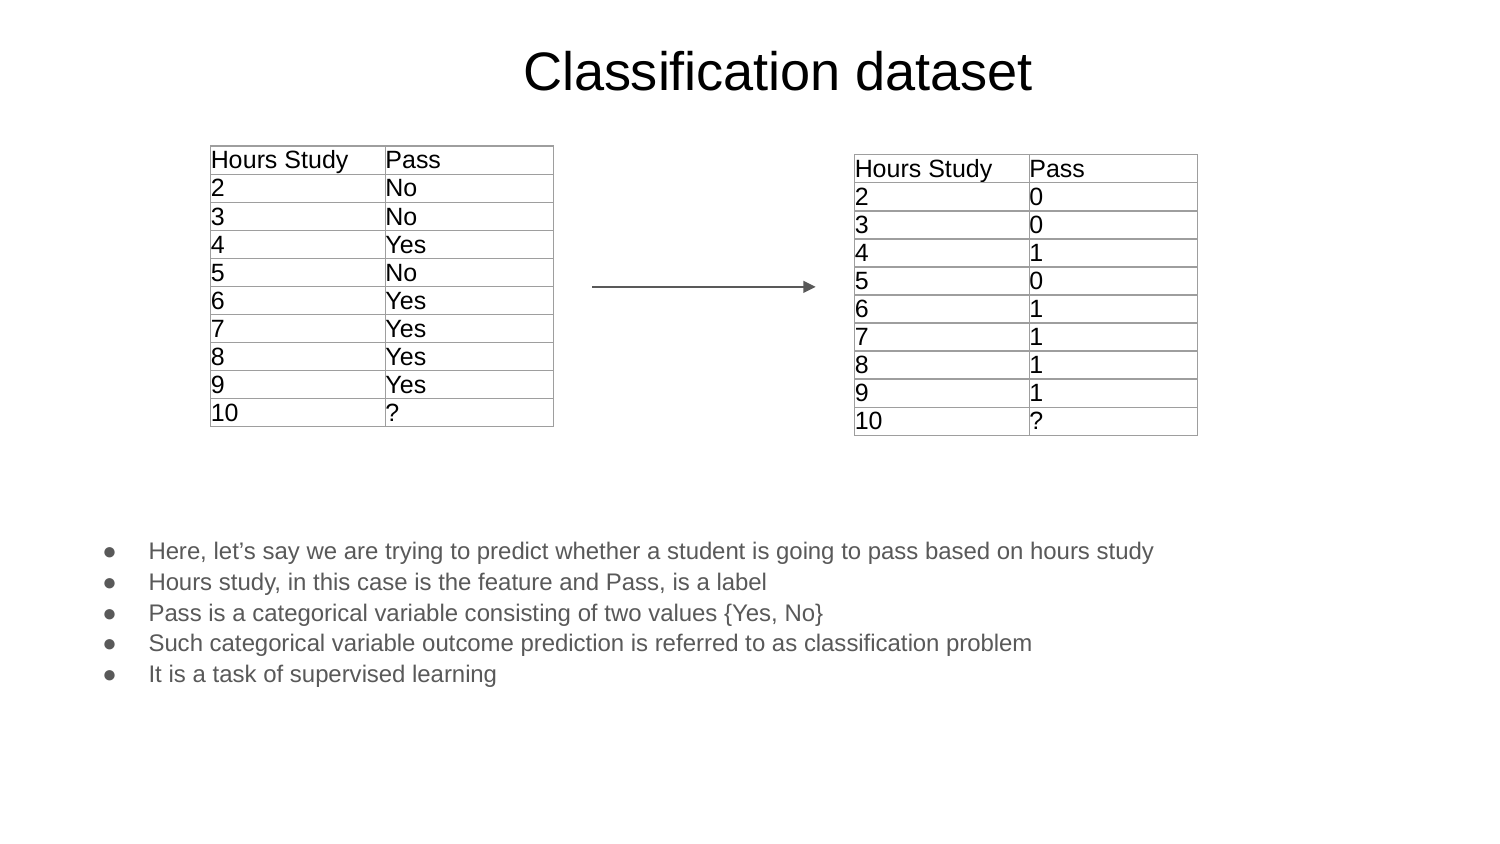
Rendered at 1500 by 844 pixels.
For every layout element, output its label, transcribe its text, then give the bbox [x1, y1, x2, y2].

table_cell 1 [1030, 296, 1197, 322]
table_cell 2 [855, 183, 1029, 210]
table_cell 9 [211, 371, 385, 398]
table_cell 1 [1030, 380, 1197, 407]
table_cell 10 [211, 399, 385, 426]
table_cell 3 [211, 203, 385, 230]
title Classification dataset [508, 26, 1058, 121]
table_cell No [386, 175, 553, 202]
table_header Hours Study [211, 147, 385, 174]
table_cell 8 [855, 352, 1029, 378]
table_cell 3 [855, 212, 1029, 238]
subtitle Here, let’s say we are trying to predict whether a student is going to pass based on hours study Hours study, in this case is the feature and Pass, is a label Pass is a categorical variable consisting of two values {Yes, No} Such categorical variable outcome prediction is referred to as classification problem It is a task of supervised learning [65, 519, 1463, 704]
table_cell 7 [855, 324, 1029, 350]
table_cell 10 [855, 408, 1029, 435]
table_cell 7 [211, 315, 385, 342]
table_cell 4 [855, 240, 1029, 266]
table_cell 0 [1030, 183, 1197, 210]
table_cell 1 [1030, 240, 1197, 266]
table_cell 9 [855, 380, 1029, 407]
table_cell ? [1030, 408, 1197, 435]
table_header Pass [1030, 155, 1197, 182]
table_cell Yes [386, 371, 553, 398]
table_cell ? [386, 399, 553, 426]
table_cell 1 [1030, 352, 1197, 378]
table_cell 6 [855, 296, 1029, 322]
table_cell 4 [211, 231, 385, 258]
table_cell Yes [386, 343, 553, 370]
table_cell 8 [211, 343, 385, 370]
table_cell 0 [1030, 212, 1197, 238]
table_cell Yes [386, 231, 553, 258]
table_cell 1 [1030, 324, 1197, 350]
table_cell 6 [211, 287, 385, 314]
table_cell Yes [386, 287, 553, 314]
table_cell No [386, 259, 553, 286]
table_header Pass [386, 147, 553, 174]
table_cell No [386, 203, 553, 230]
table_cell 5 [855, 268, 1029, 294]
table_cell 5 [211, 259, 385, 286]
table_cell Yes [386, 315, 553, 342]
table_cell 2 [211, 175, 385, 202]
table_header Hours Study [855, 155, 1029, 182]
table_cell 0 [1030, 268, 1197, 294]
